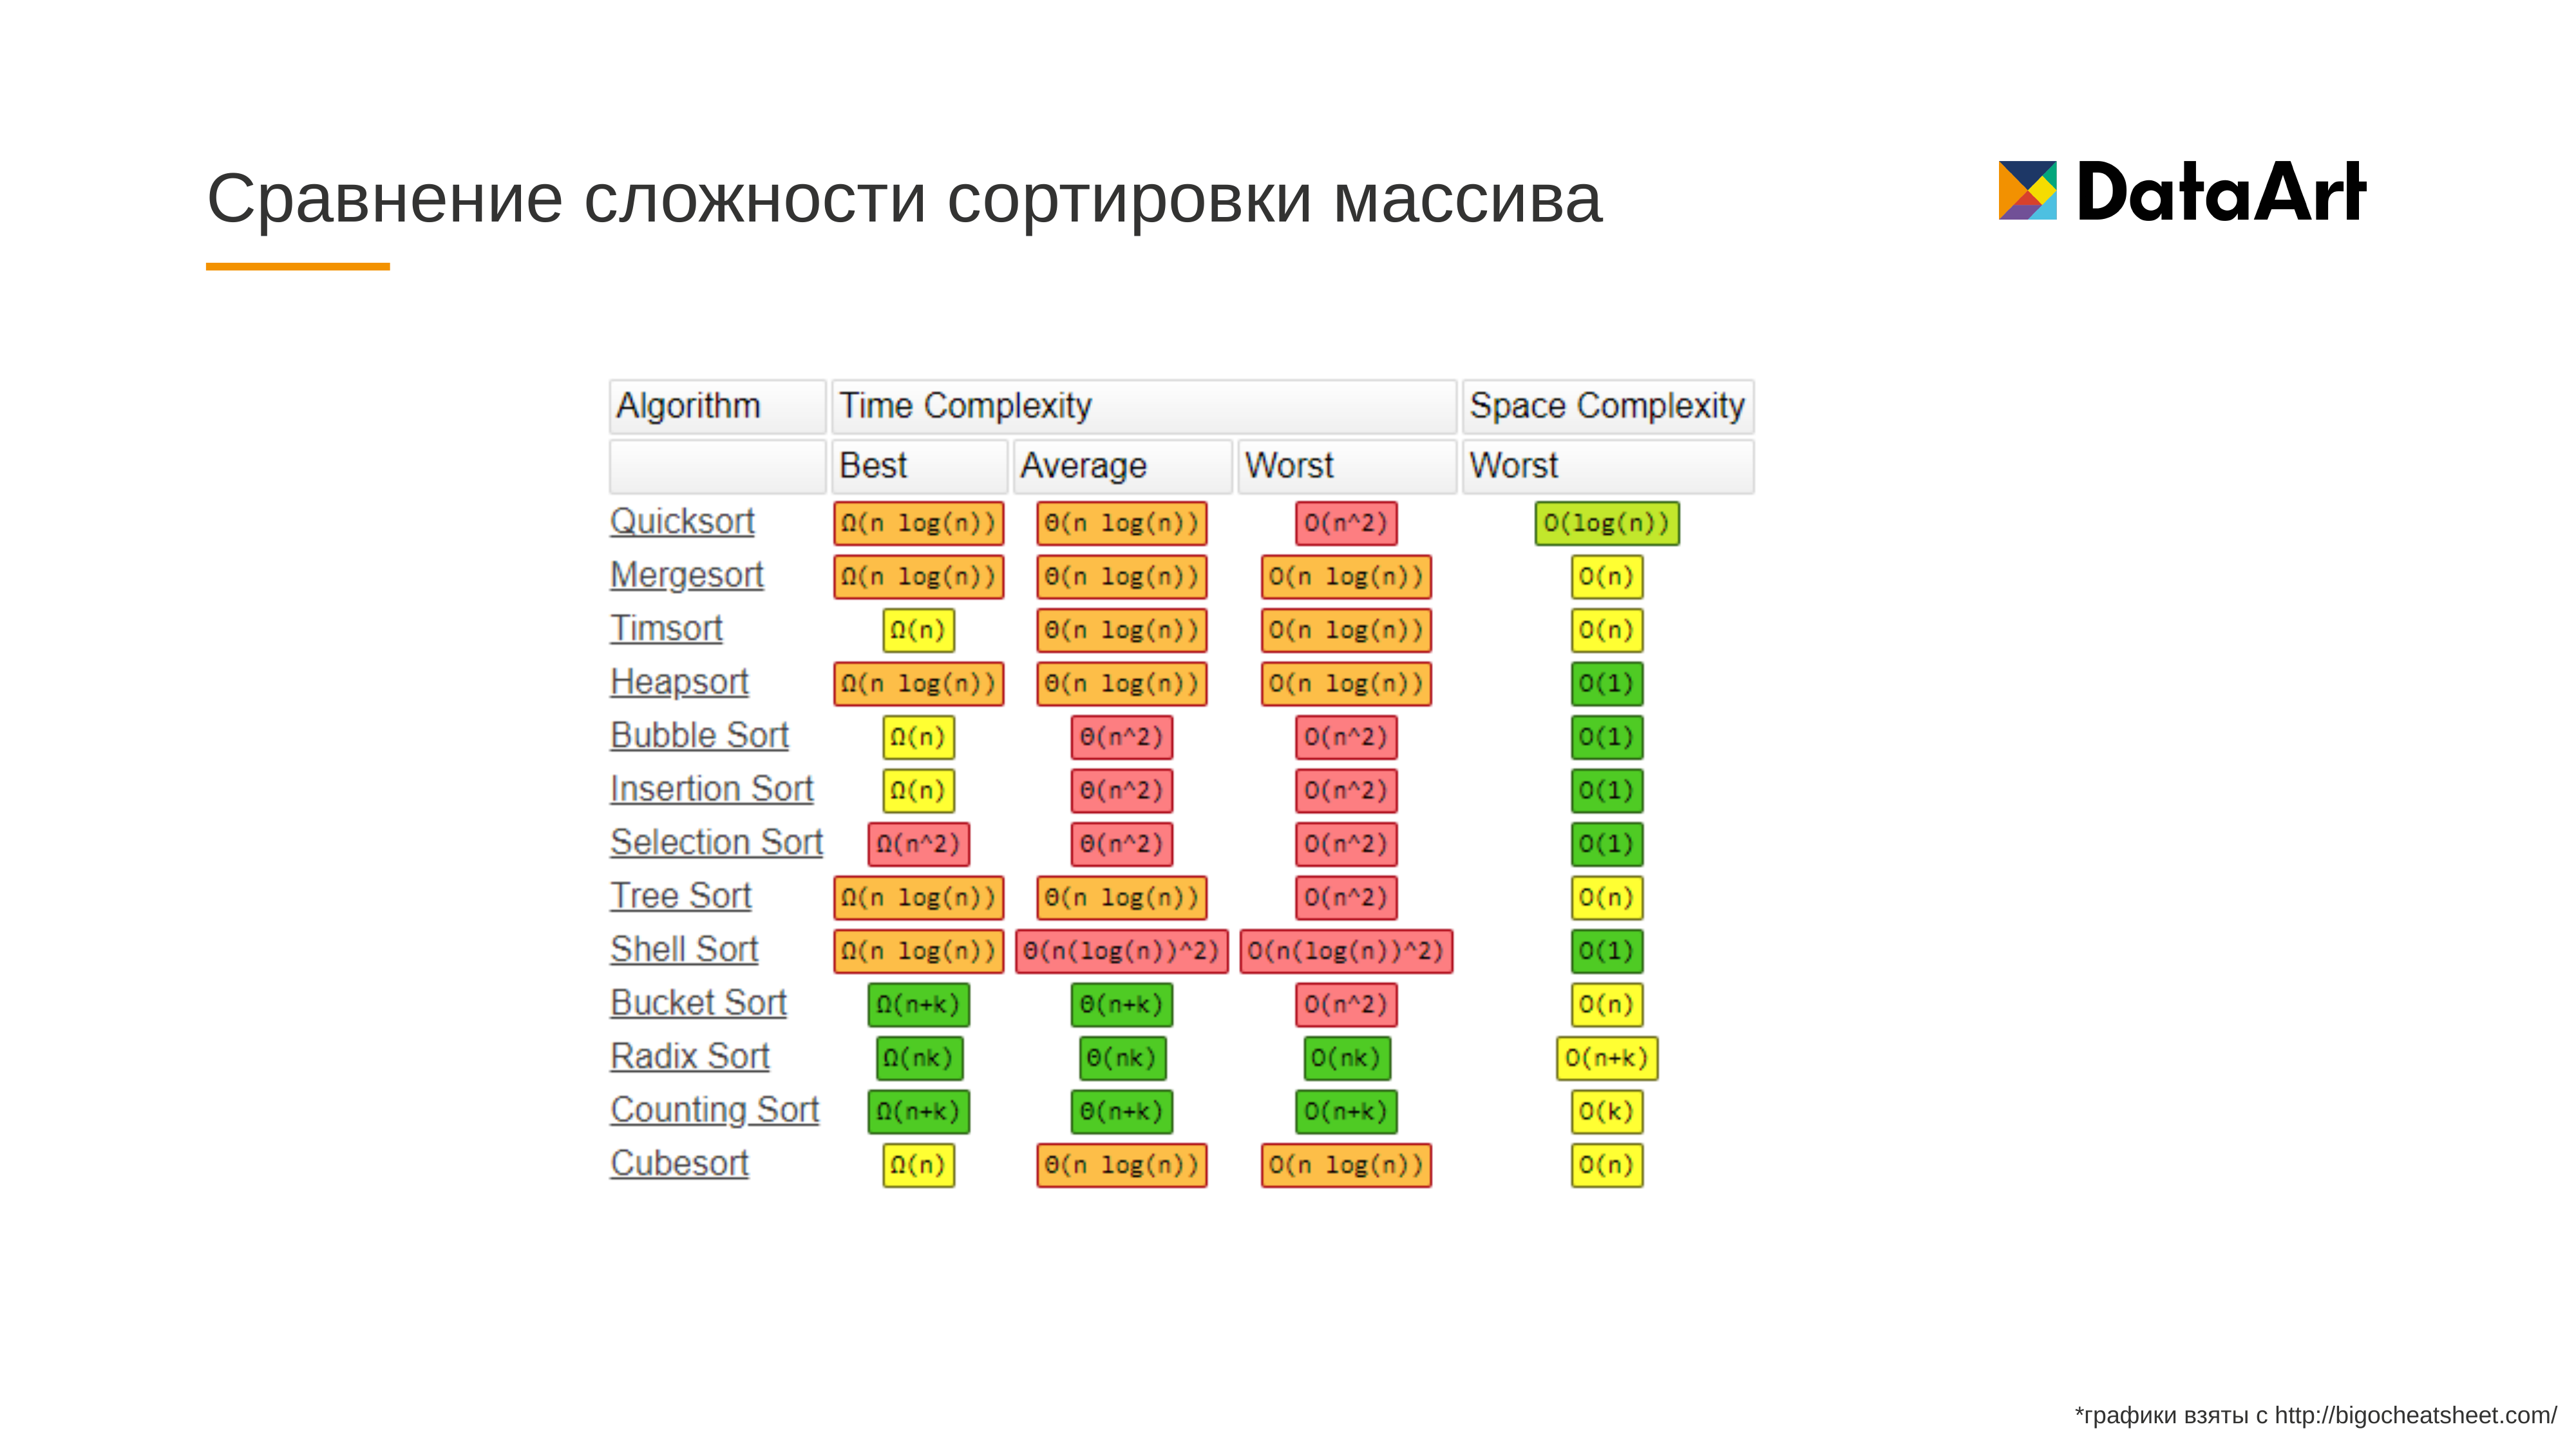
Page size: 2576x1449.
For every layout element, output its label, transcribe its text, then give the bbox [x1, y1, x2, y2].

picture [578, 348, 1766, 1223]
text_box *графики взяты с http://bigocheatsheet.com/ [2065, 1394, 2568, 1434]
title Сравнение сложности сортировки массива [206, 161, 1875, 270]
picture [1999, 161, 2367, 221]
